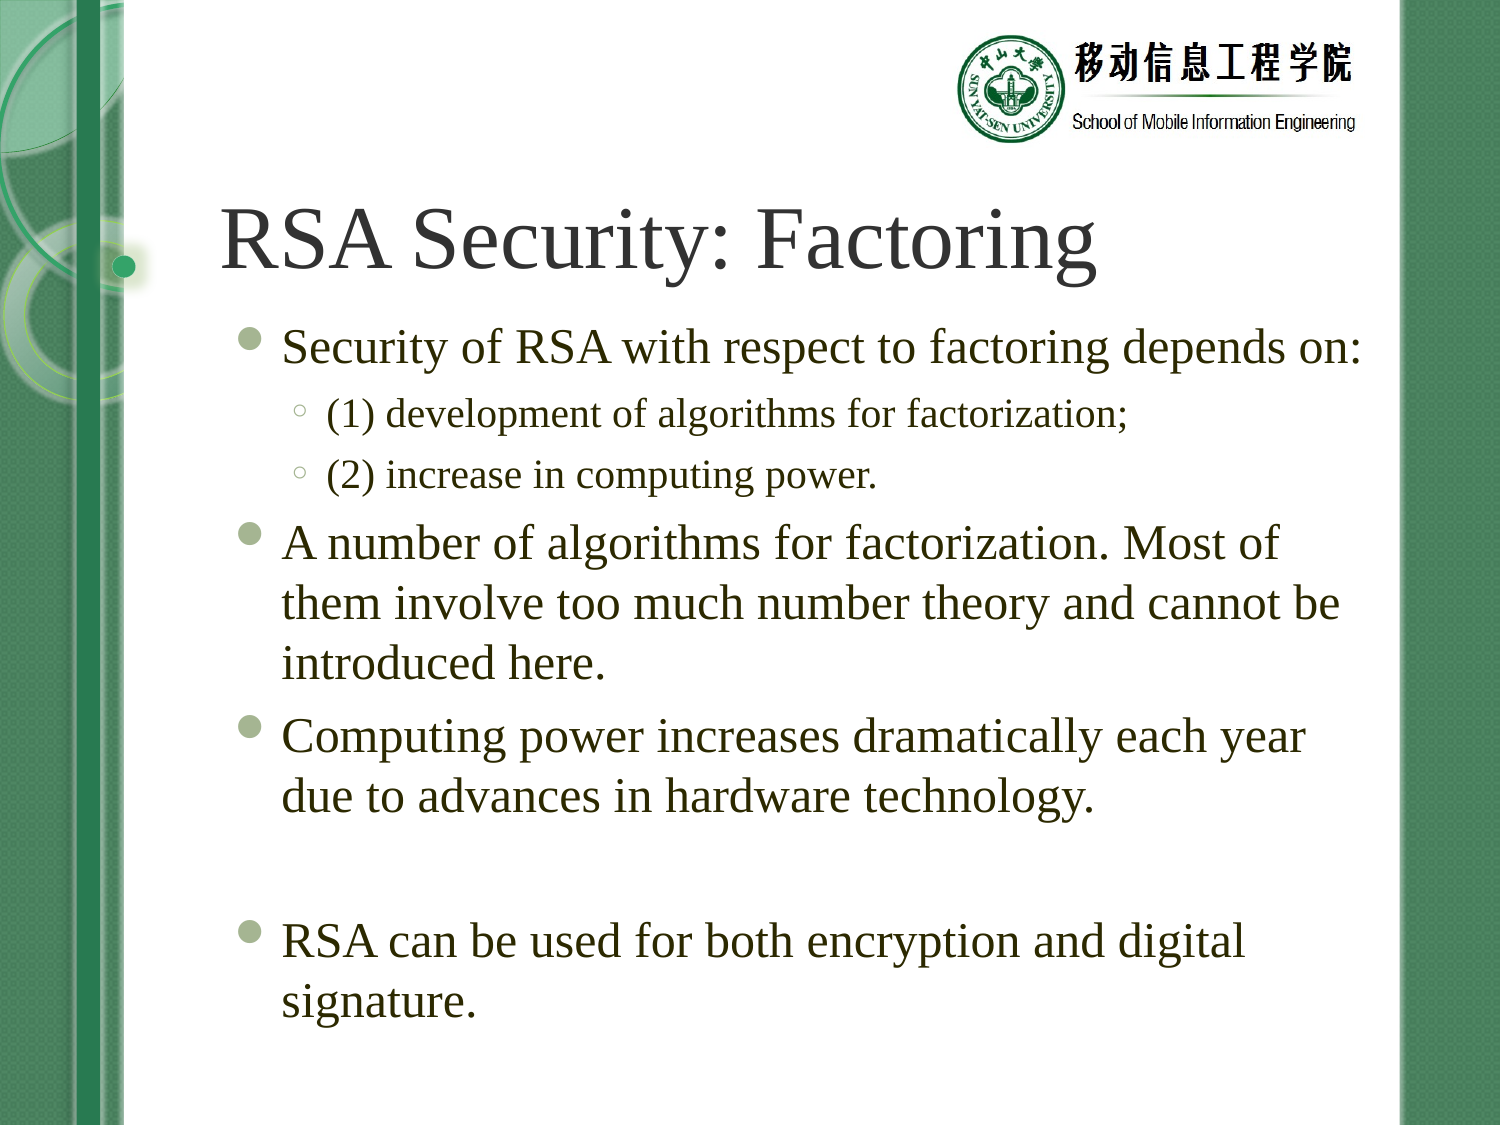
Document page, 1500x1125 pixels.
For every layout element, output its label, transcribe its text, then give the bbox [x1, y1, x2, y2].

picture [950, 30, 1365, 138]
list Security of RSA with respect to factoring depends on: (1) development of algorithms for factorization; (2) increase in computing power. A number of algorithms for factorization. Most of them involve too much number theory and cannot be introduced here. Computing power increases dramatically each year due to advances in hardware technology. RSA can be used for both encryption and digital signature. [206, 306, 1400, 1024]
title RSA Security: Factoring [204, 138, 1388, 327]
